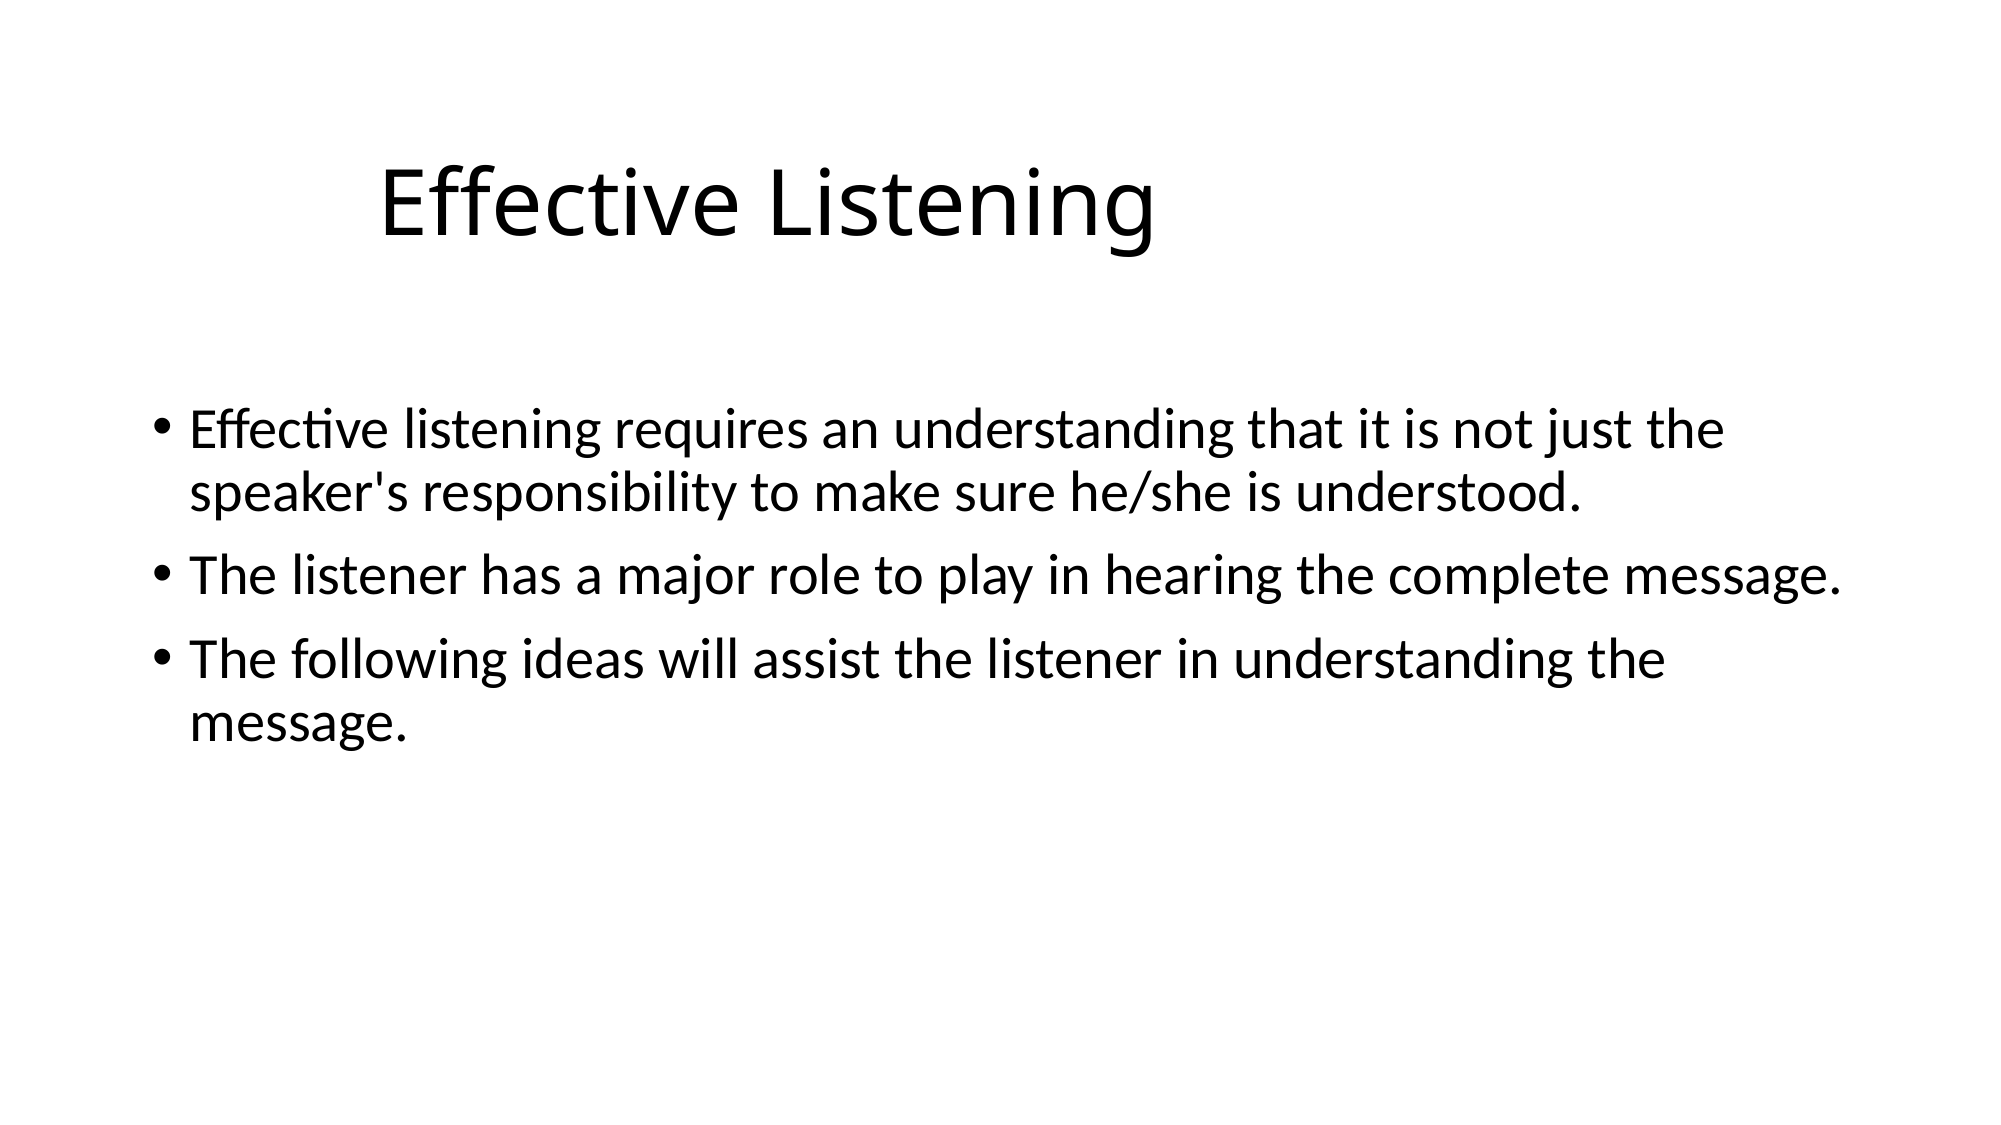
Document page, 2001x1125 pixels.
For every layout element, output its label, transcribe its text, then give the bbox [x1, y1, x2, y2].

list Effective listening requires an understanding that it is not just the speaker's responsibility to make sure he/she is understood. The listener has a major role to play in hearing the complete message. The following ideas will assist the listener in understanding the message. [137, 299, 1863, 1014]
title Effective Listening [362, 125, 1638, 288]
